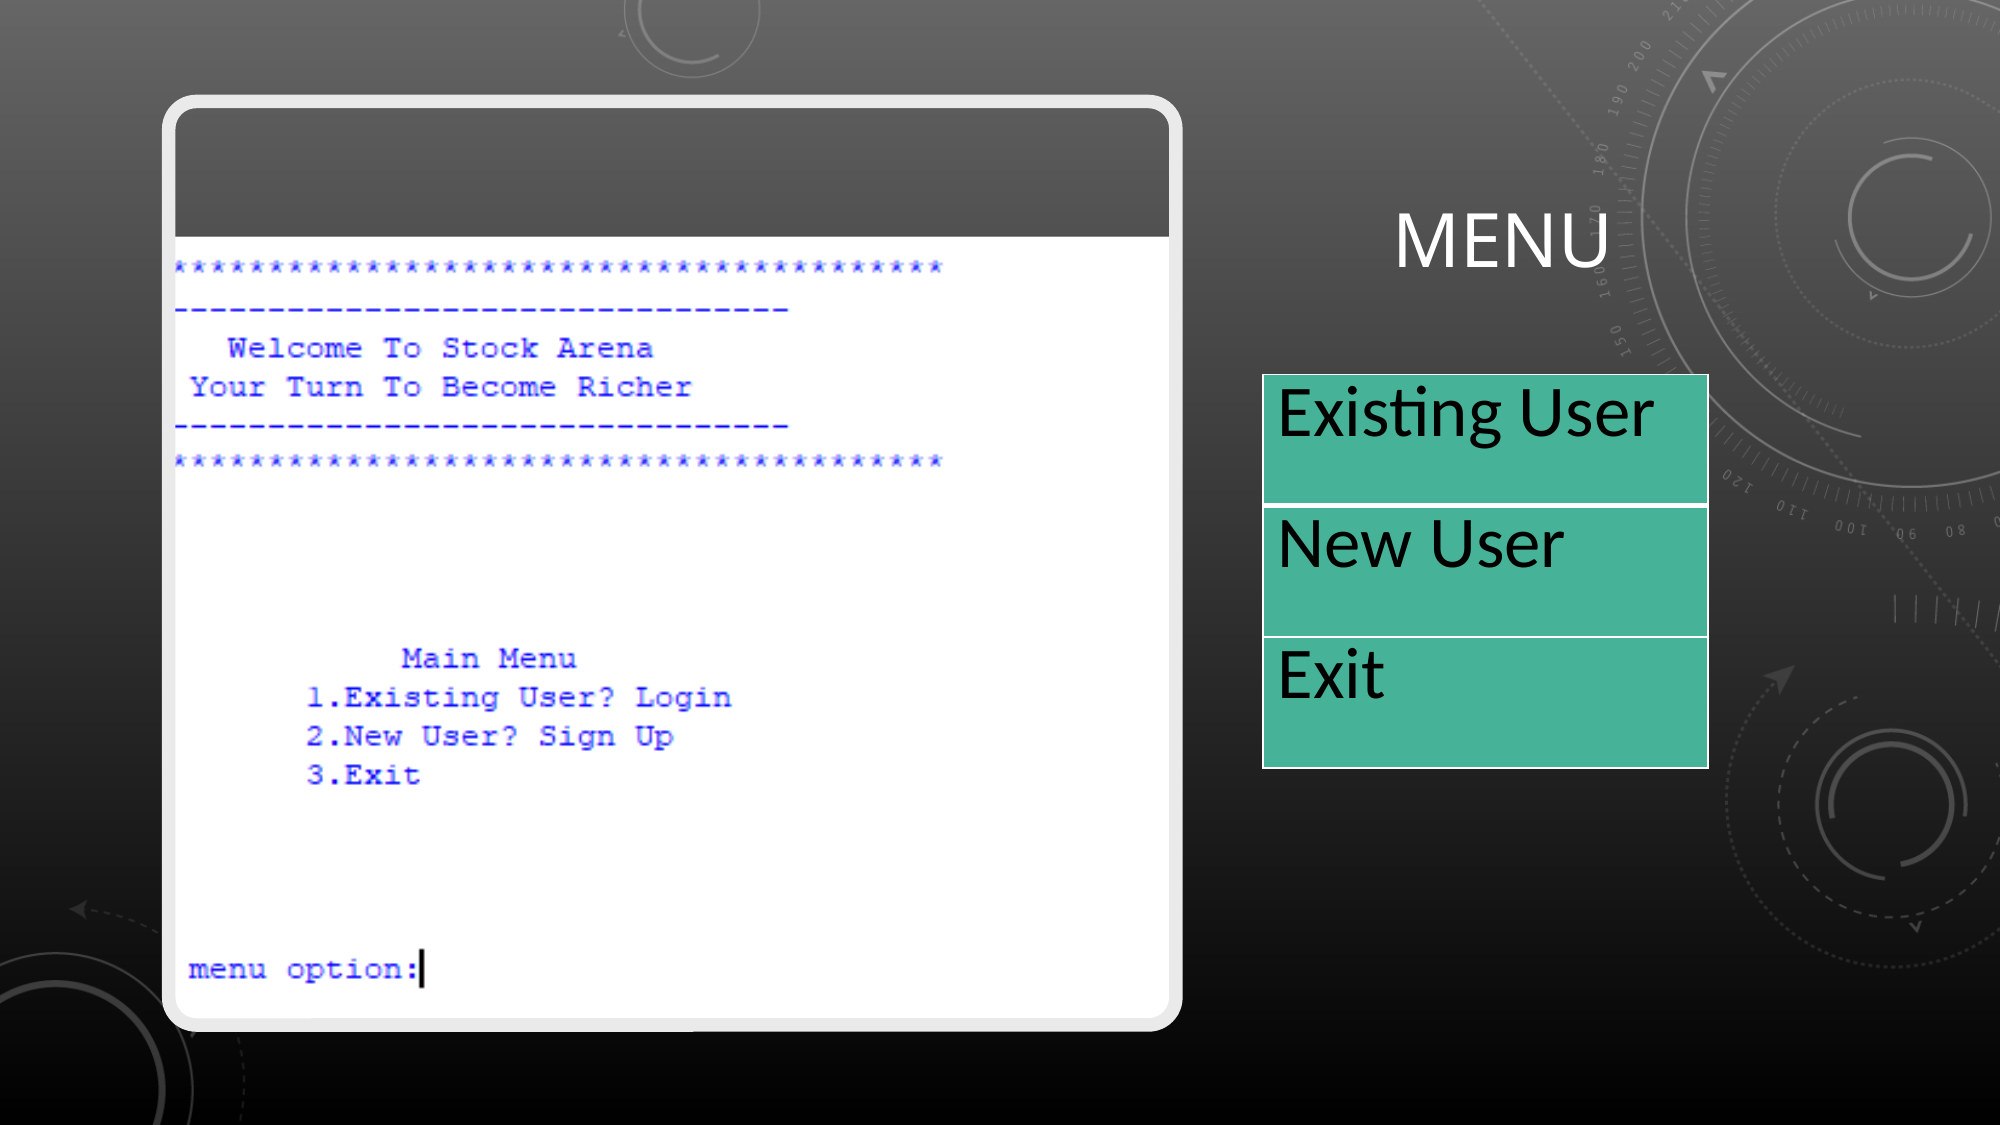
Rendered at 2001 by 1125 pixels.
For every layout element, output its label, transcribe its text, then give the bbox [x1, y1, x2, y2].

title Menu [1376, 108, 1927, 367]
picture [0, 0, 2000, 1125]
table_cell Exit [1264, 638, 1707, 767]
table_header Existing User [1264, 375, 1707, 503]
table_cell New User [1264, 508, 1707, 636]
